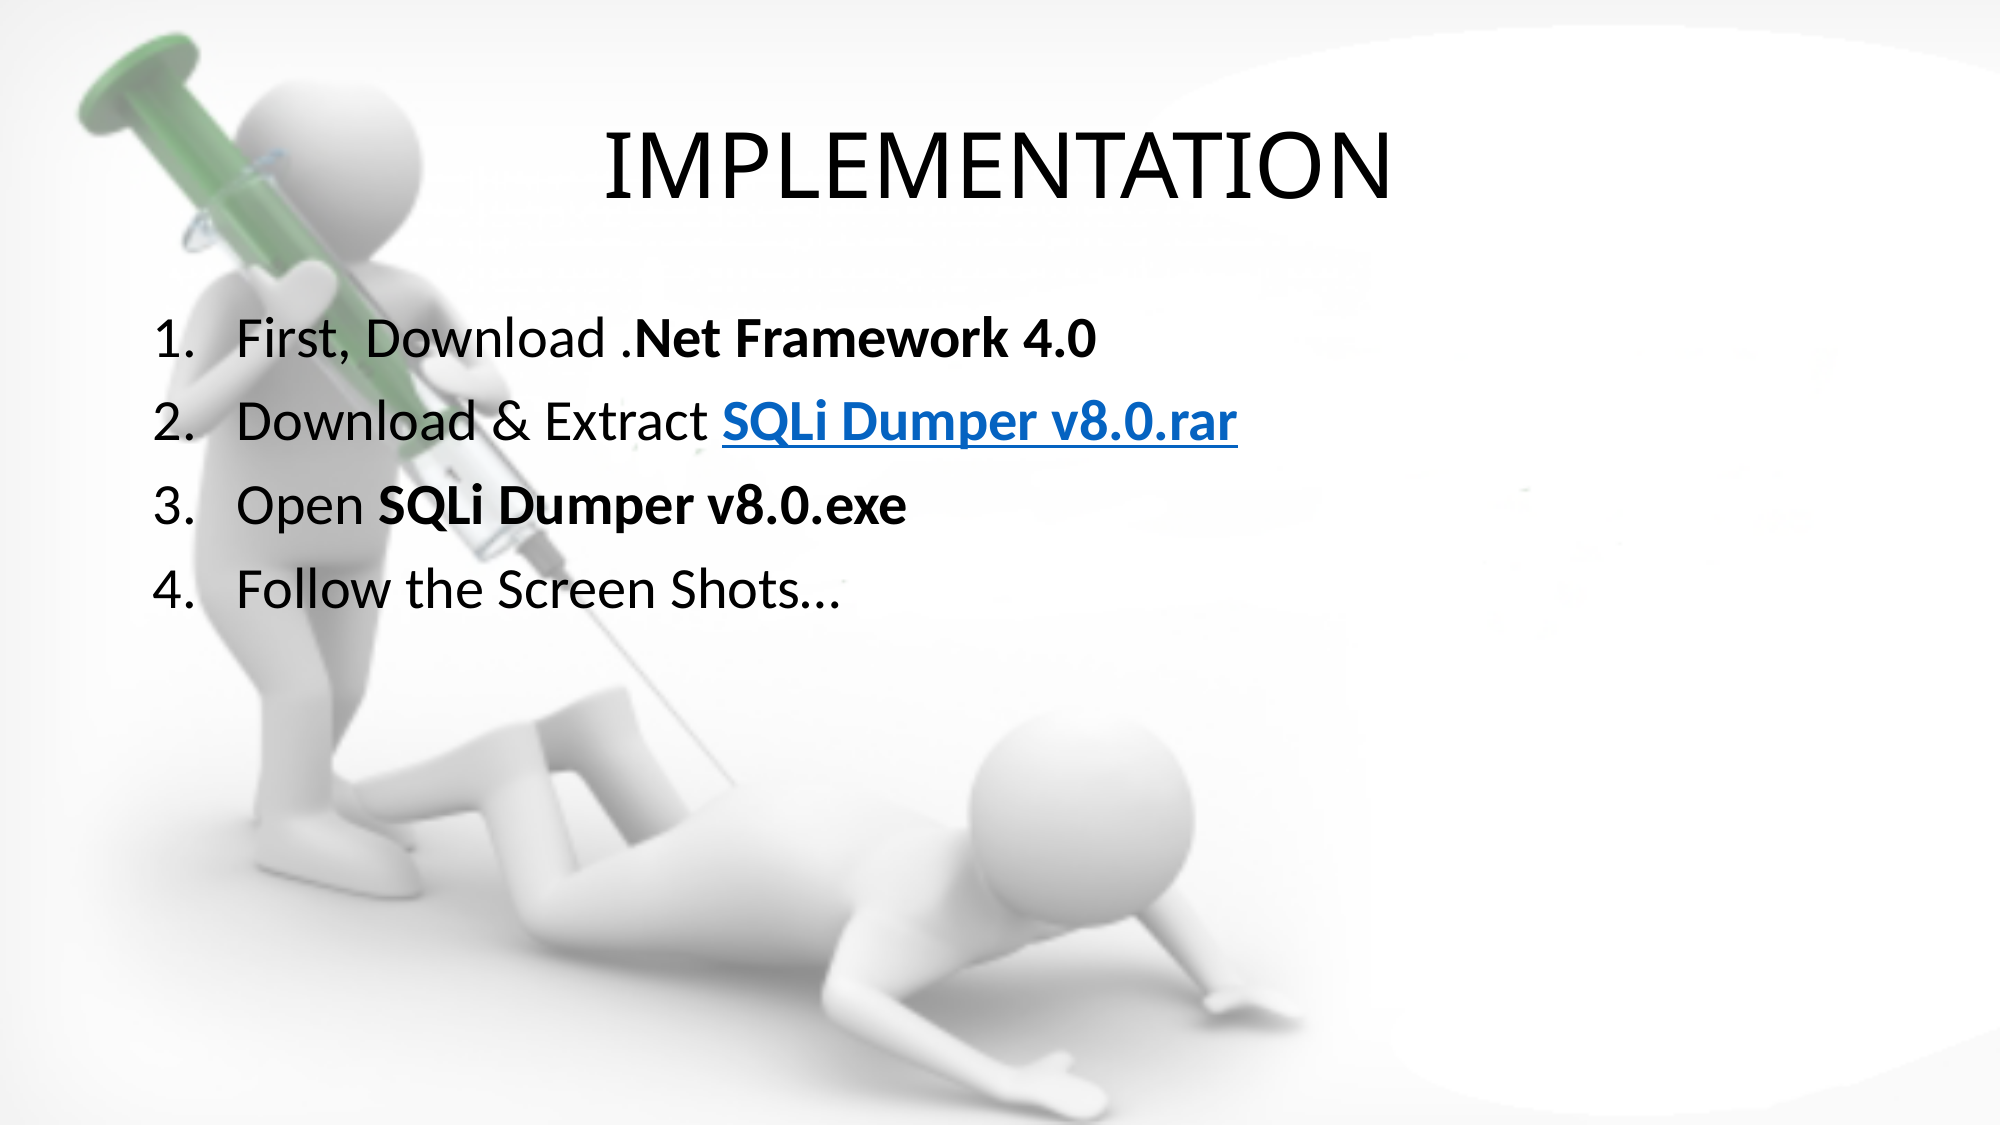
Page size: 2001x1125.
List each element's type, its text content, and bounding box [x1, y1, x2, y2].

title IMPLEMENTATION [137, 59, 1863, 278]
list First, Download .Net Framework 4.0 Download & Extract SQLi Dumper v8.0.rar Open SQLi Dumper v8.0.exe Follow the Screen Shots… [137, 299, 1863, 1014]
